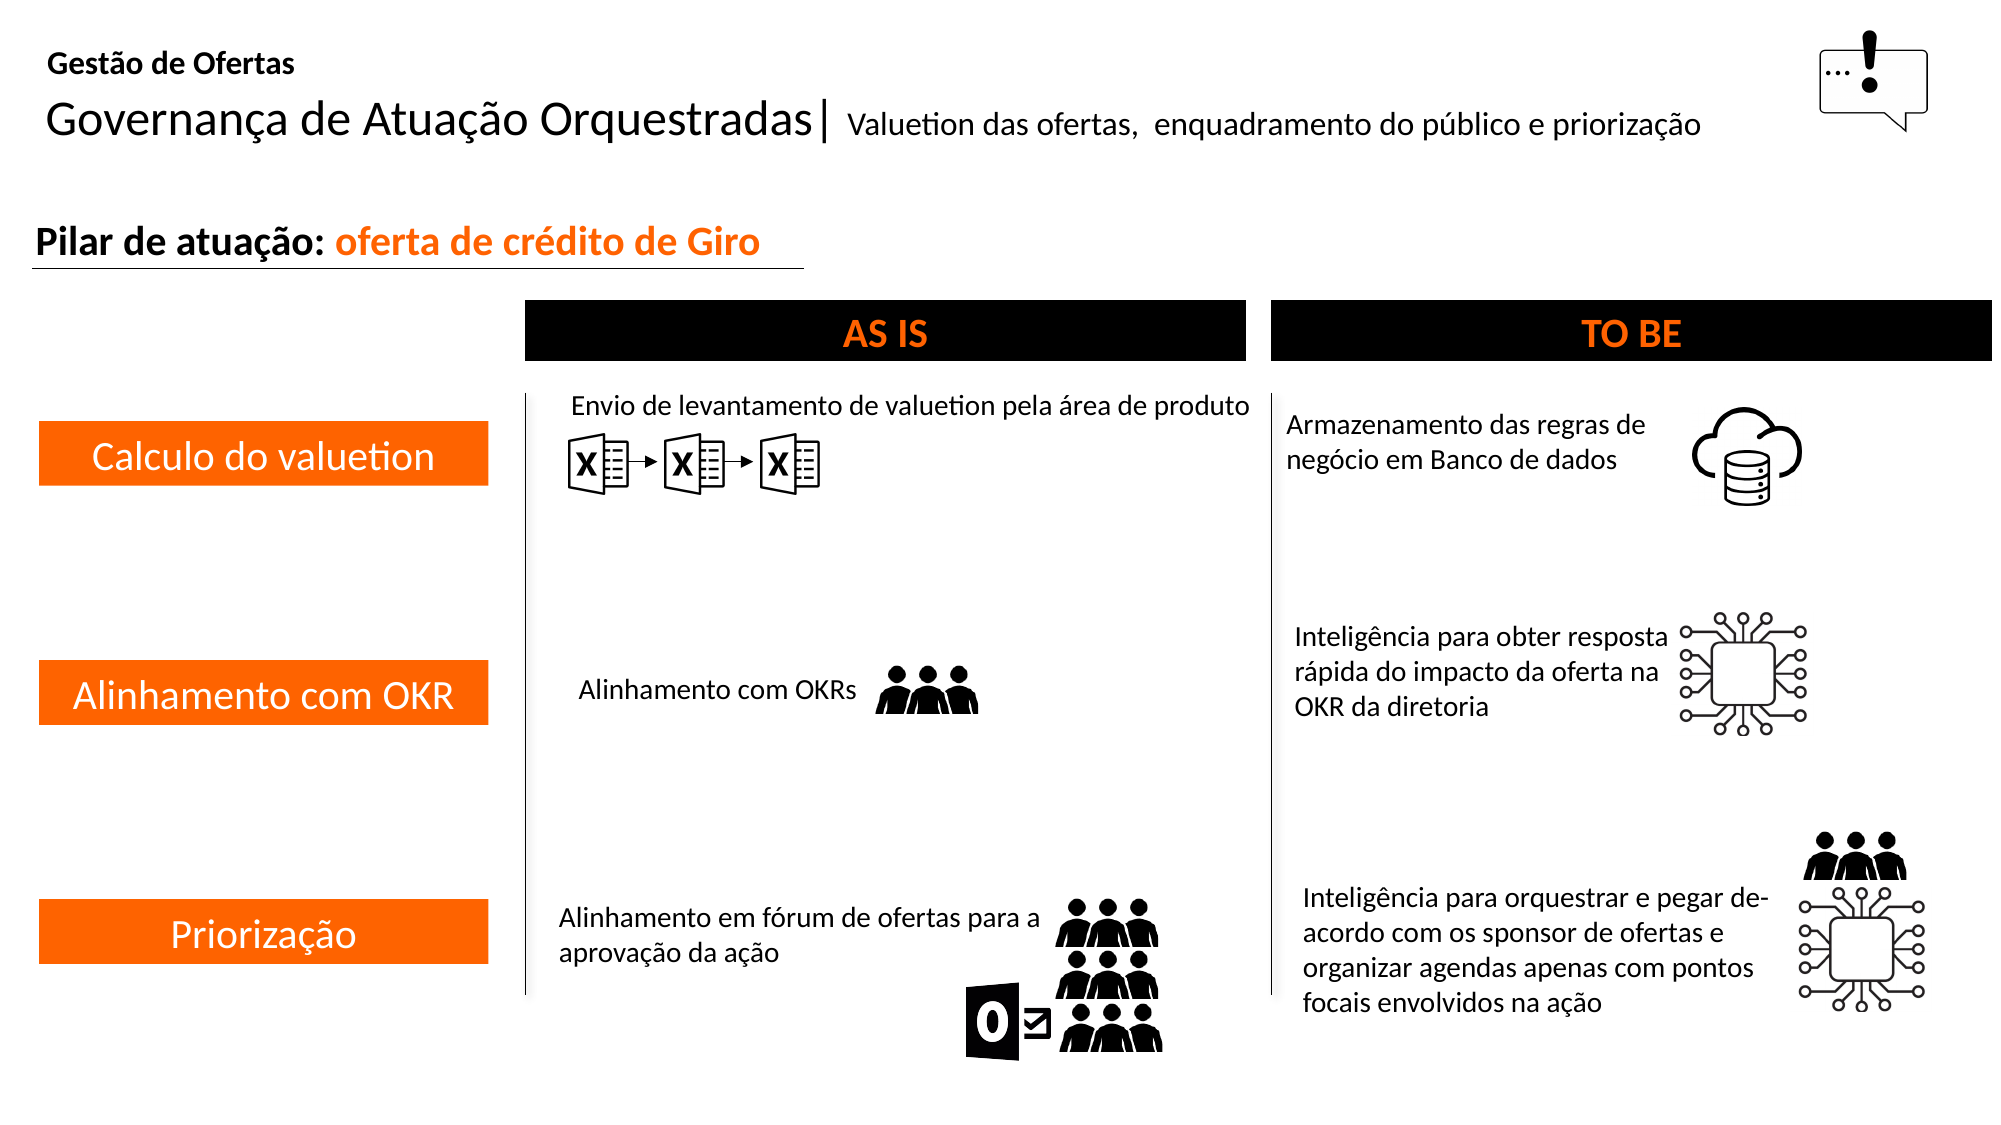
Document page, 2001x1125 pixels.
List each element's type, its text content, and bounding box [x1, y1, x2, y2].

text_box Alinhamento em fórum de ofertas para a aprovação da ação [544, 891, 1048, 977]
text_box TO BE [1271, 300, 1992, 361]
picture [1671, 612, 1814, 736]
text_box AS IS [525, 300, 1246, 361]
text_box Governança de Atuação Orquestradas| Valuetion das ofertas, enquadramento do público e priorização [30, 78, 1798, 153]
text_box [1798, 0, 1949, 153]
text_box Priorização [39, 899, 489, 964]
text_box Envio de levantamento de valuetion pela área de produto [556, 378, 1266, 429]
text_box Gestão de Ofertas [32, 34, 311, 89]
text_box Armazenamento das regras de negócio em Banco de dados [1272, 397, 1693, 483]
picture [1692, 407, 1802, 506]
text_box Pilar de atuação: oferta de crédito de Giro [20, 208, 1240, 269]
text_box Inteligência para obter resposta rápida do impacto da oferta na OKR da diretoria [1280, 609, 1684, 730]
picture [1796, 820, 1907, 880]
picture [966, 887, 1163, 1064]
picture [759, 433, 821, 495]
picture [664, 433, 726, 495]
text_box Inteligência para orquestrar e pegar de-acordo com os sponsor de ofertas e organizar agendas apenas com pontos focais envolvidos na ação [1288, 871, 1819, 1026]
picture [868, 654, 979, 714]
text_box Alinhamento com OKR [39, 660, 489, 725]
picture [568, 433, 630, 495]
text_box Calculo do valuetion [39, 421, 489, 486]
text_box Alinhamento com OKRs [563, 663, 868, 713]
picture [1790, 887, 1932, 1012]
